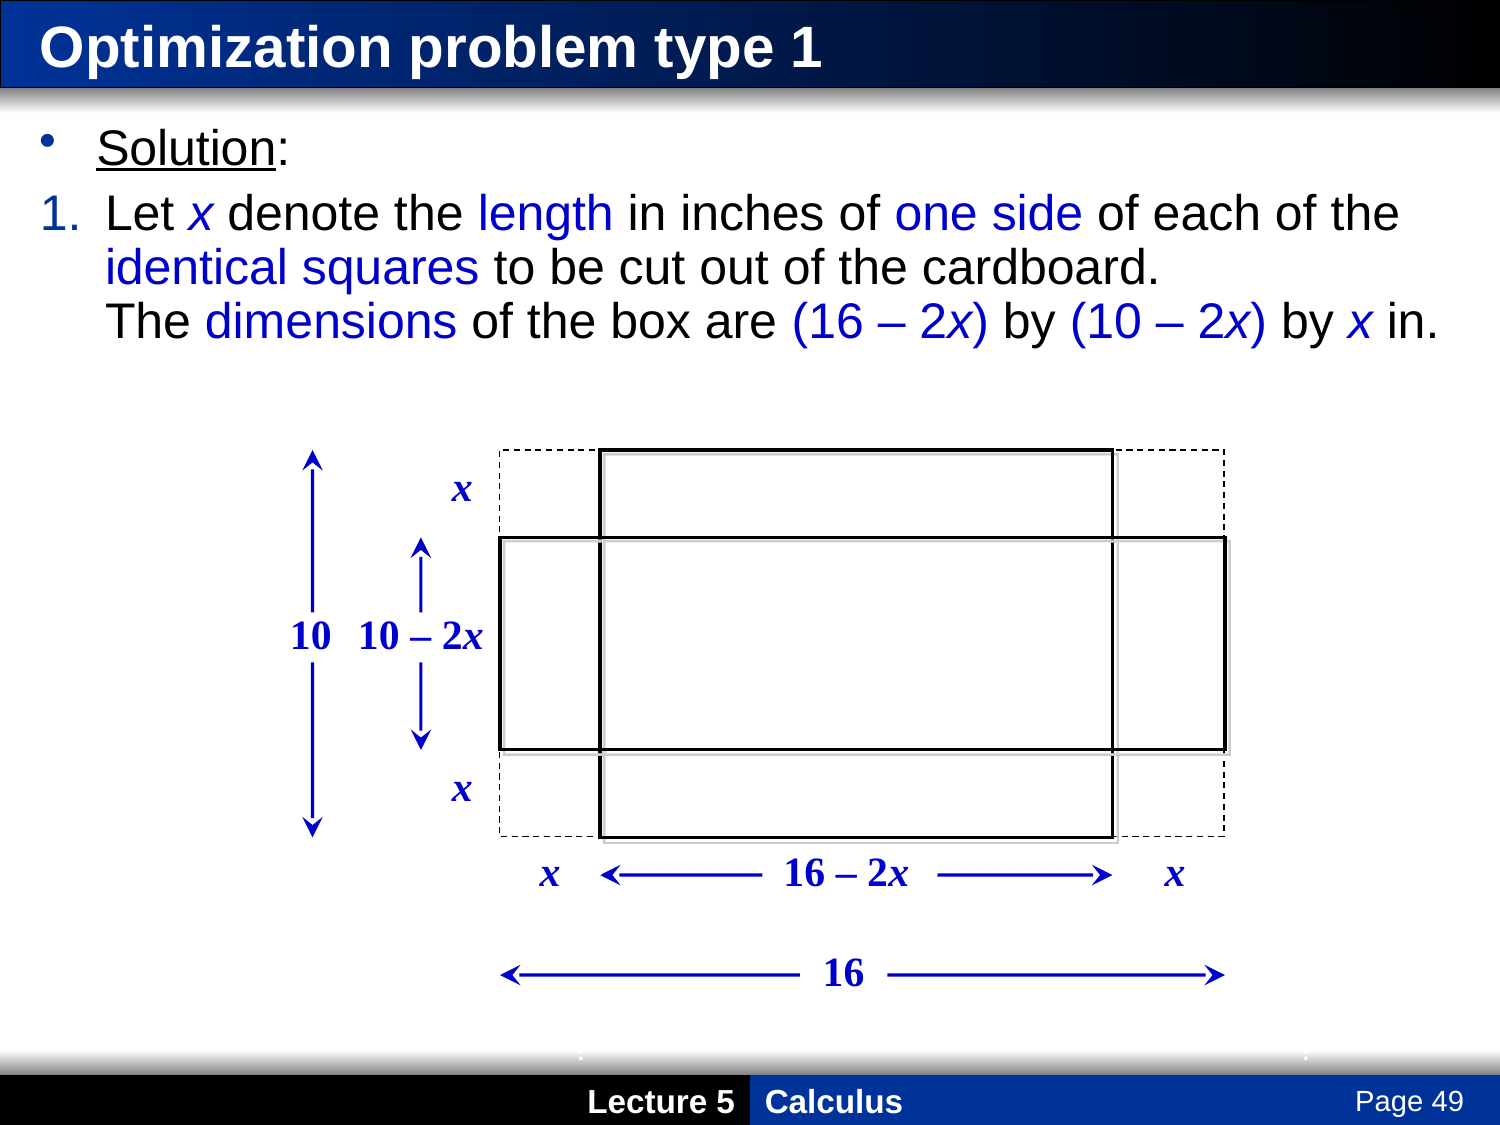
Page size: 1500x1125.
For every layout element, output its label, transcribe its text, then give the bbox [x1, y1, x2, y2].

text_box [410, 537, 432, 559]
text_box [499, 964, 521, 986]
text_box [1204, 964, 1225, 986]
text_box x [387, 762, 488, 818]
text_box [410, 729, 432, 750]
text_box 10 – 2x [343, 600, 518, 665]
text_box x [1125, 837, 1225, 903]
text_box [499, 665, 599, 837]
text_box [599, 449, 1113, 537]
text_box 16 [750, 937, 938, 1003]
text_box [499, 449, 599, 600]
text_box [500, 537, 1225, 750]
text_box x [375, 462, 488, 518]
list Solution: Let x denote the length in inches of one side of each of the identical squares to be cut out of the cardboard. The dimensions of the box are (16 – 2x) by (10 – 2x) by x in. [24, 112, 1475, 1038]
text_box [601, 864, 621, 886]
text_box [1091, 864, 1113, 886]
slide_number Page 49 [1337, 1074, 1488, 1125]
text_box [1117, 755, 1224, 837]
text_box [302, 816, 323, 838]
text_box 10 [275, 600, 343, 665]
text_box [599, 755, 1113, 838]
text_box x [500, 837, 600, 903]
title Optimization problem type 1 [24, 12, 1500, 75]
text_box [302, 450, 323, 471]
text_box 16 – 2x [750, 842, 943, 903]
text_box [1113, 449, 1224, 537]
